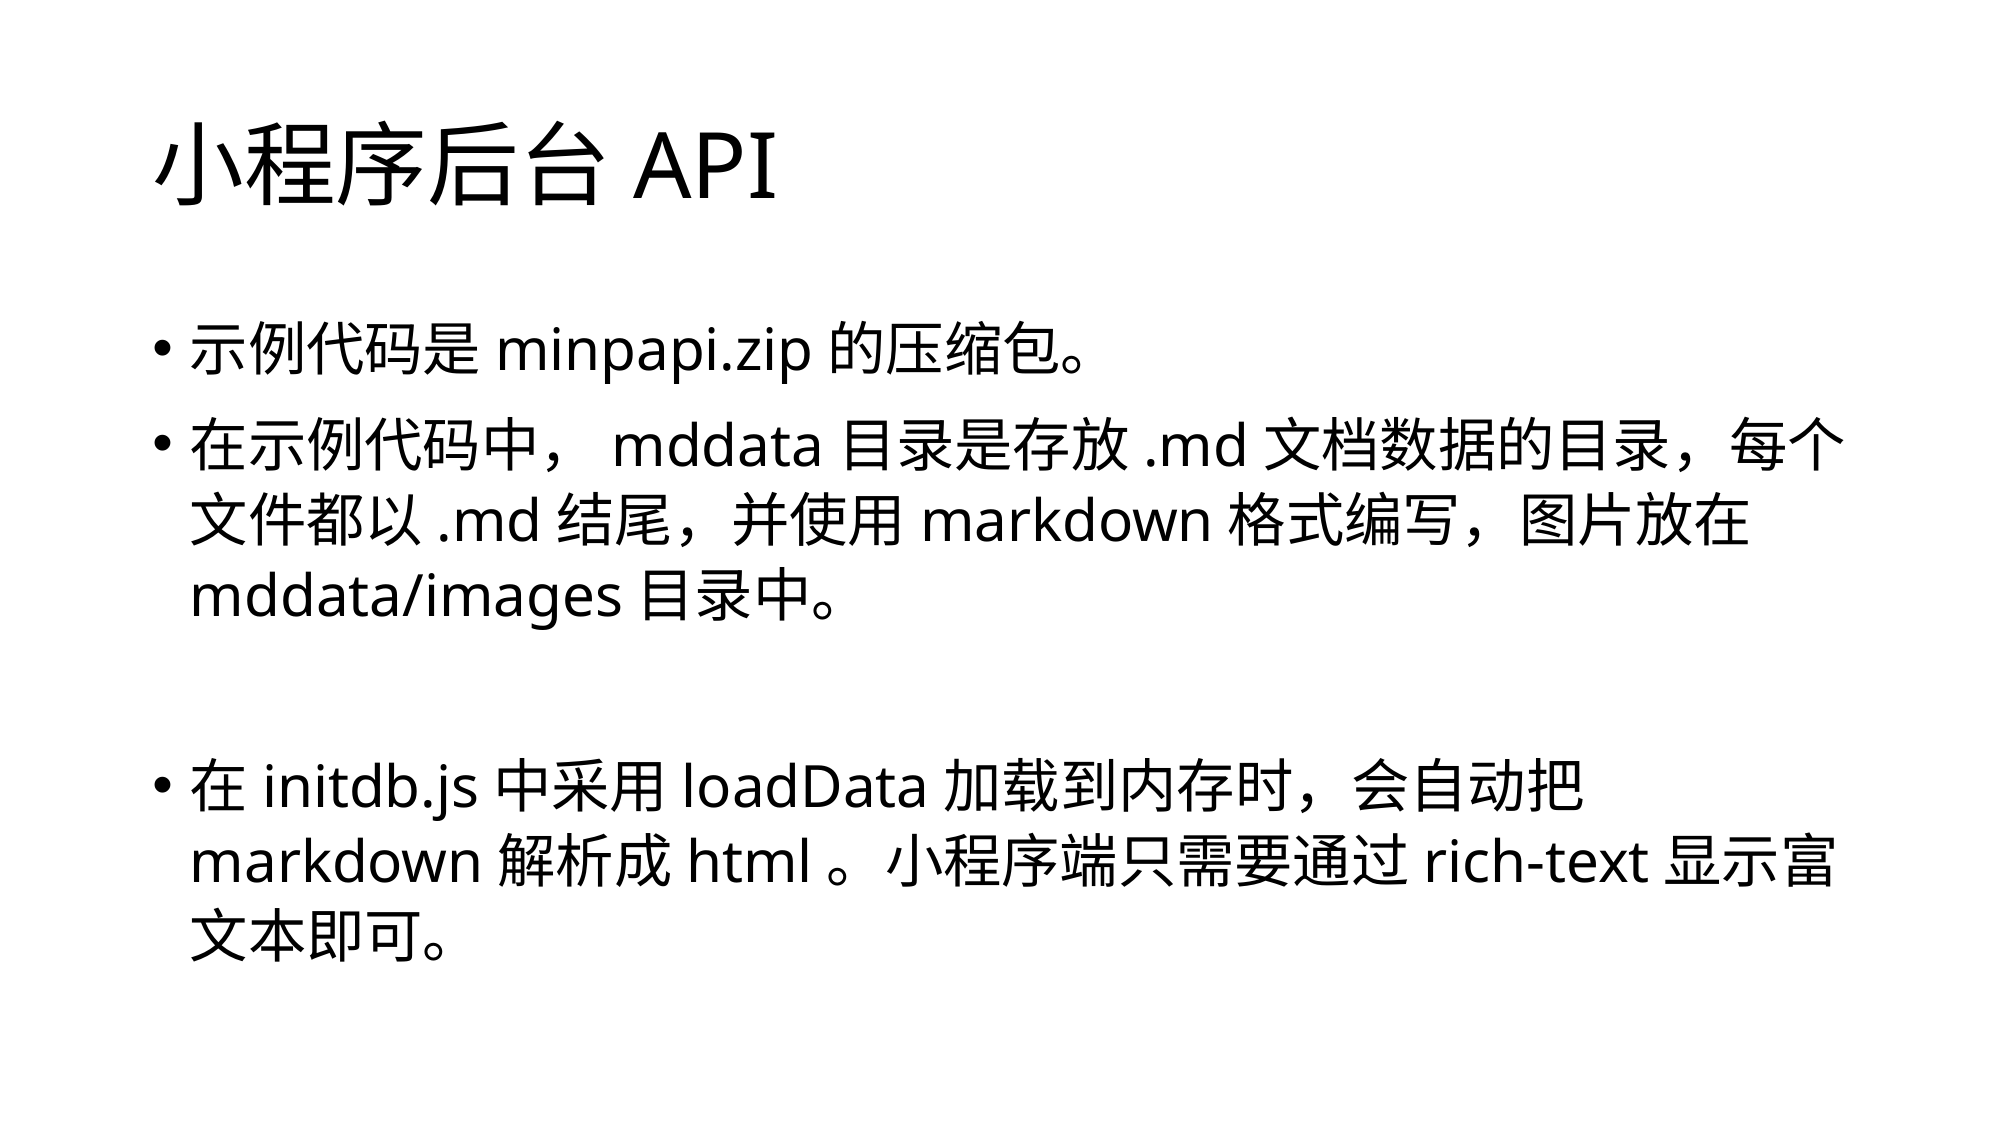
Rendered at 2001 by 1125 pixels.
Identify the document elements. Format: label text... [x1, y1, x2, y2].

list 示例代码是minpapi.zip的压缩包。 在示例代码中，mddata目录是存放.md文档数据的目录，每个文件都以.md结尾，并使用markdown格式编写，图片放在mddata/images目录中。 在initdb.js中采用loadData加载到内存时，会自动把markdown解析成html。小程序端只需要通过rich-text显示富文本即可。 [137, 299, 1863, 1014]
title 小程序后台API [137, 59, 1863, 278]
